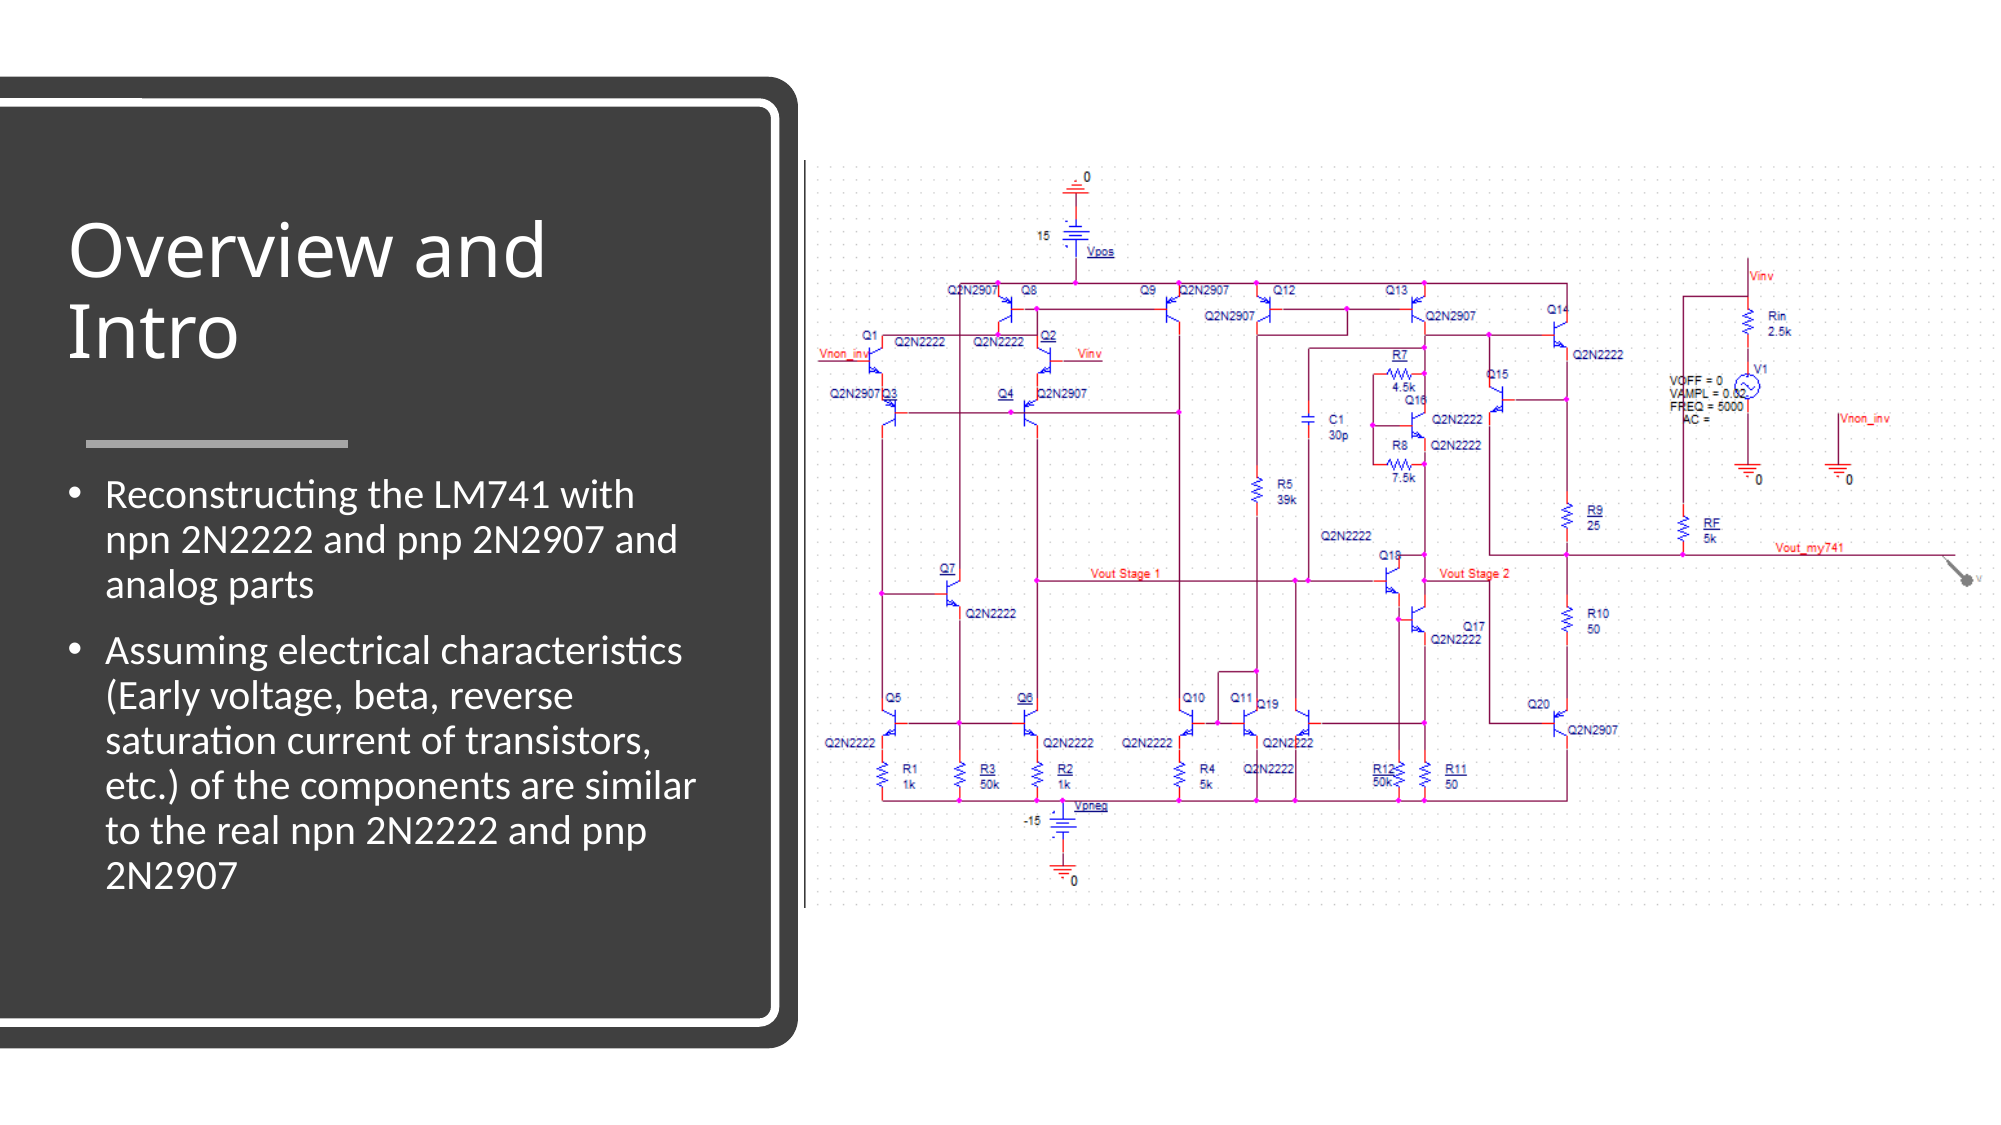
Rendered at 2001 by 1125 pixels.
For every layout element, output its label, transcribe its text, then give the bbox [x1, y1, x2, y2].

text_box [0, 75, 799, 1050]
text_box [0, 101, 777, 1024]
picture [803, 160, 2000, 908]
list Reconstructing the LM741 with npn 2N2222 and pnp 2N2907 and analog parts Assuming electrical characteristics (Early voltage, beta, reverse saturation current of transistors, etc.) of the components are similar to the real npn 2N2222 and pnp 2N2907 [52, 464, 725, 964]
title Overview and Intro [52, 160, 725, 428]
